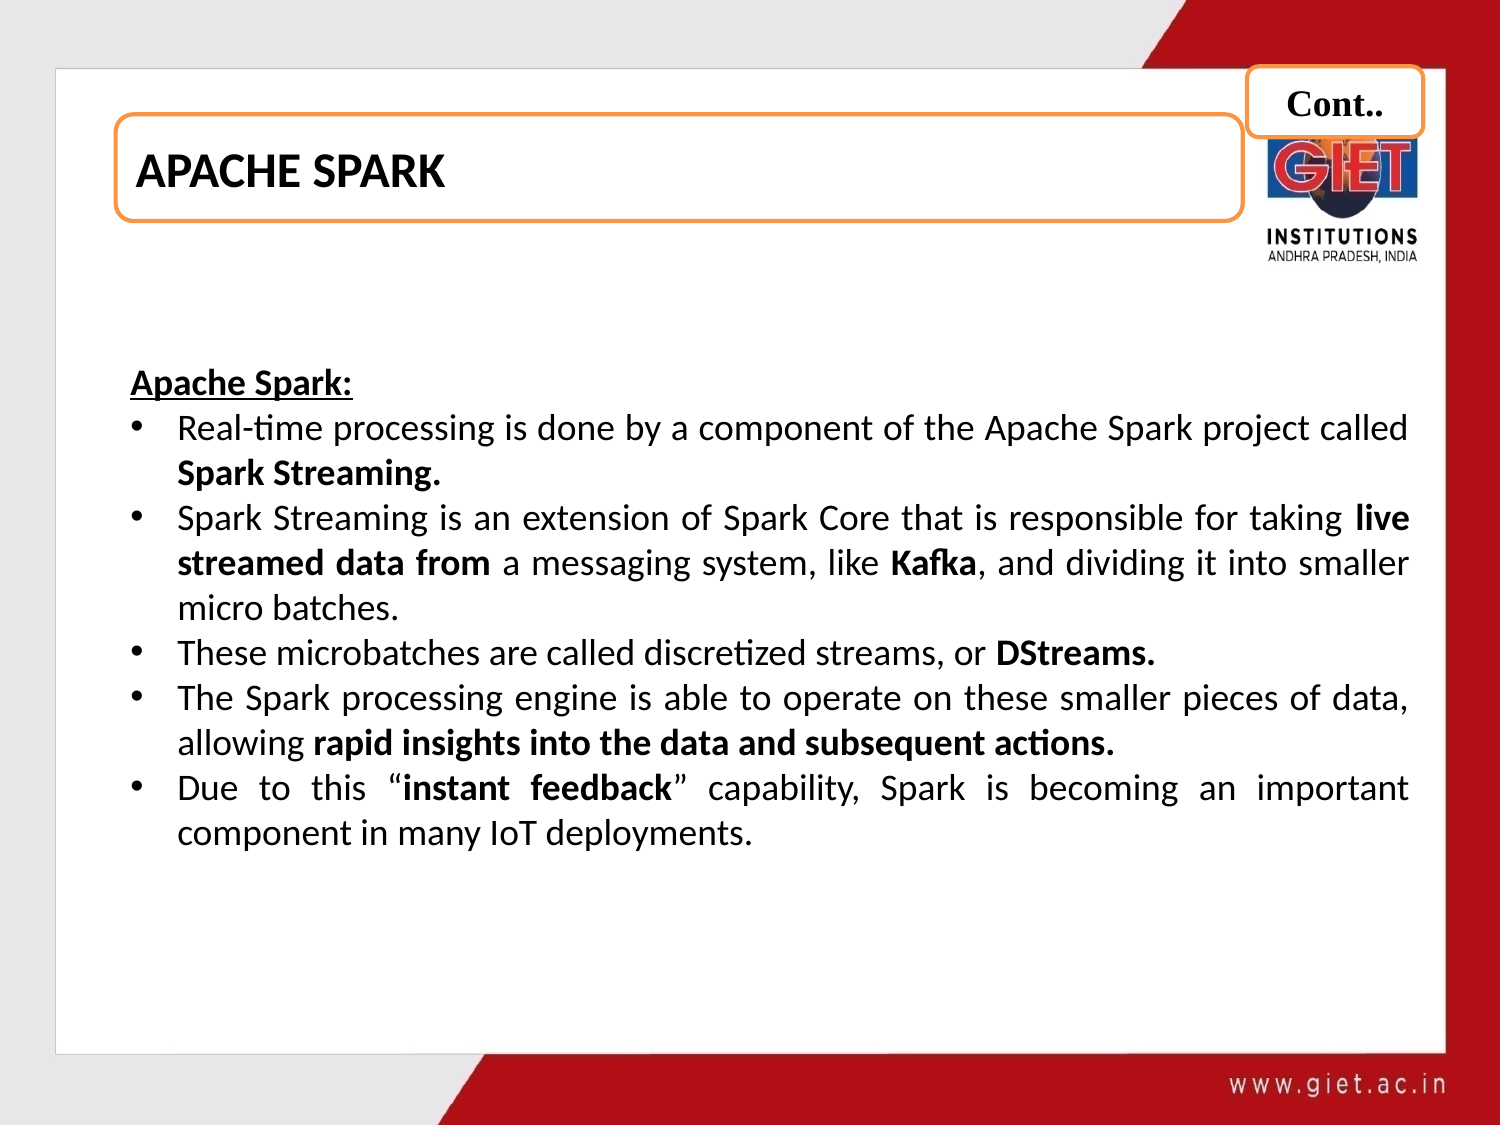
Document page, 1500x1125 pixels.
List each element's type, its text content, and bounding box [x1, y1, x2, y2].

text_box Apache Spark: Real-time processing is done by a component of the Apache Spark project called Spark Streaming. Spark Streaming is an extension of Spark Core that is responsible for taking live streamed data from a messaging system, like Kafka, and dividing it into smaller micro batches. These microbatches are called discretized streams, or DStreams. The Spark processing engine is able to operate on these smaller pieces of data, allowing rapid insights into the data and subsequent actions. Due to this “instant feedback” capability, Spark is becoming an important component in many IoT deployments. [115, 350, 1426, 906]
picture [0, 0, 1500, 1125]
text_box Cont.. [1244, 64, 1426, 140]
text_box APACHE SPARK [113, 112, 1245, 224]
